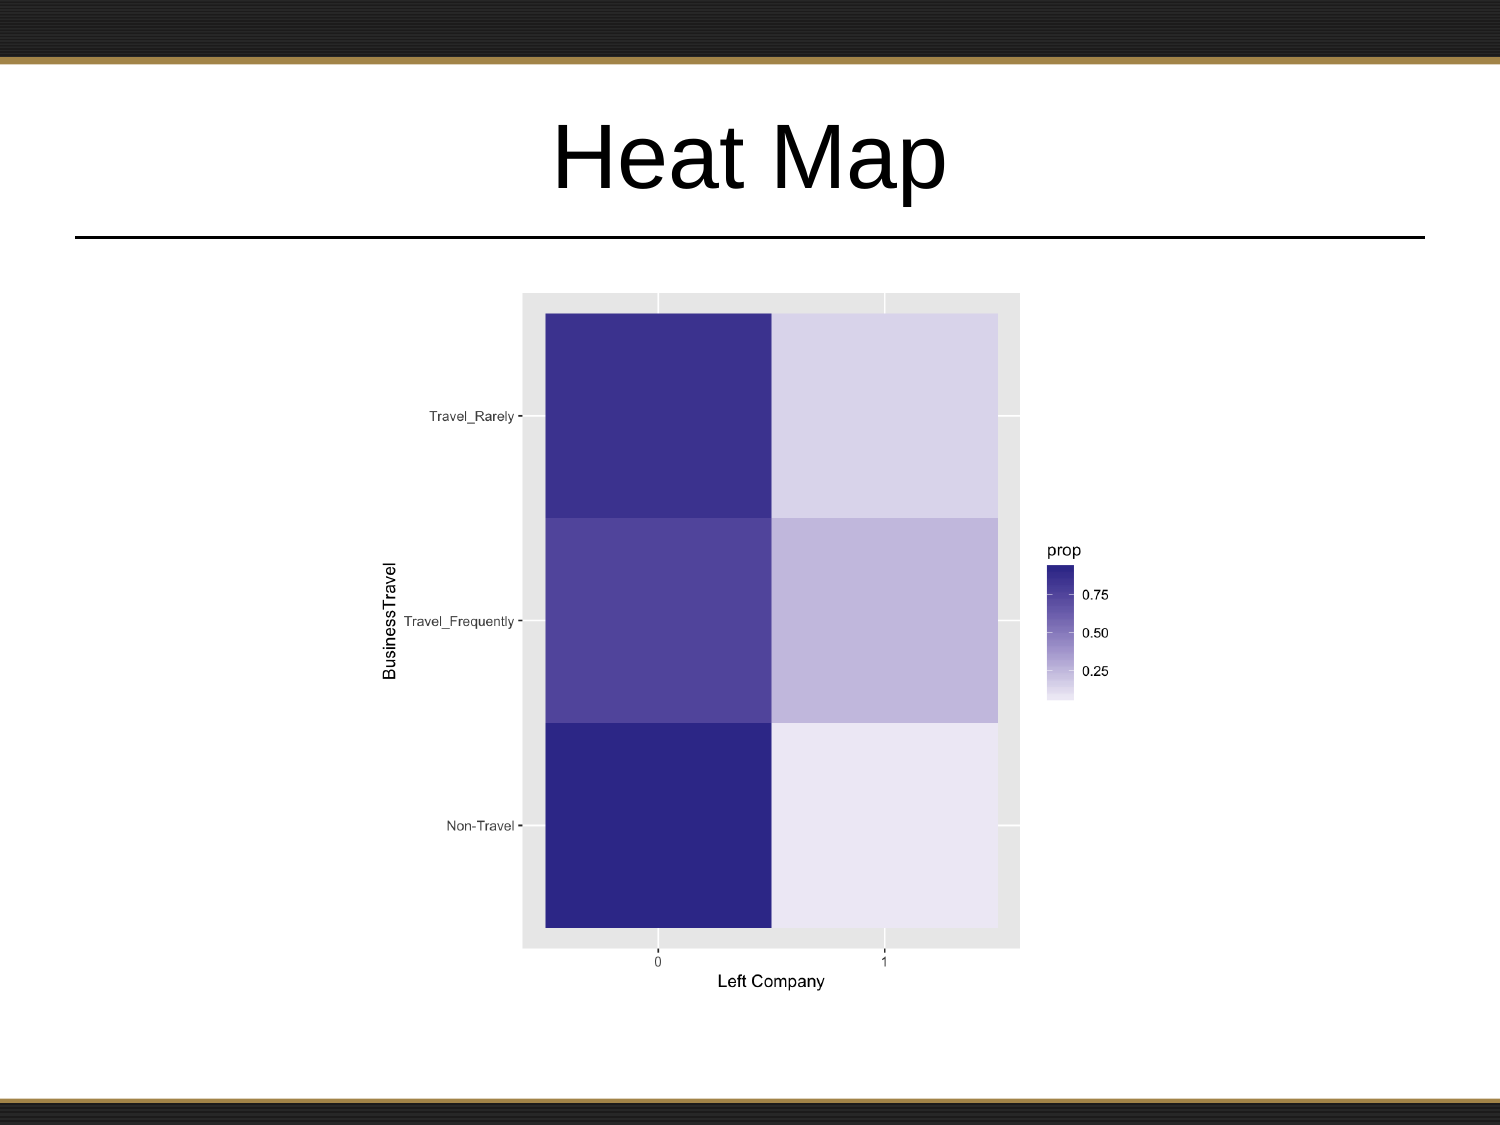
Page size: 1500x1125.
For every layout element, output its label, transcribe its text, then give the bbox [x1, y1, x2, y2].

picture [0, 1103, 1500, 1125]
picture [0, 0, 1500, 57]
title Heat Map [103, 50, 1397, 269]
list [103, 284, 1397, 999]
